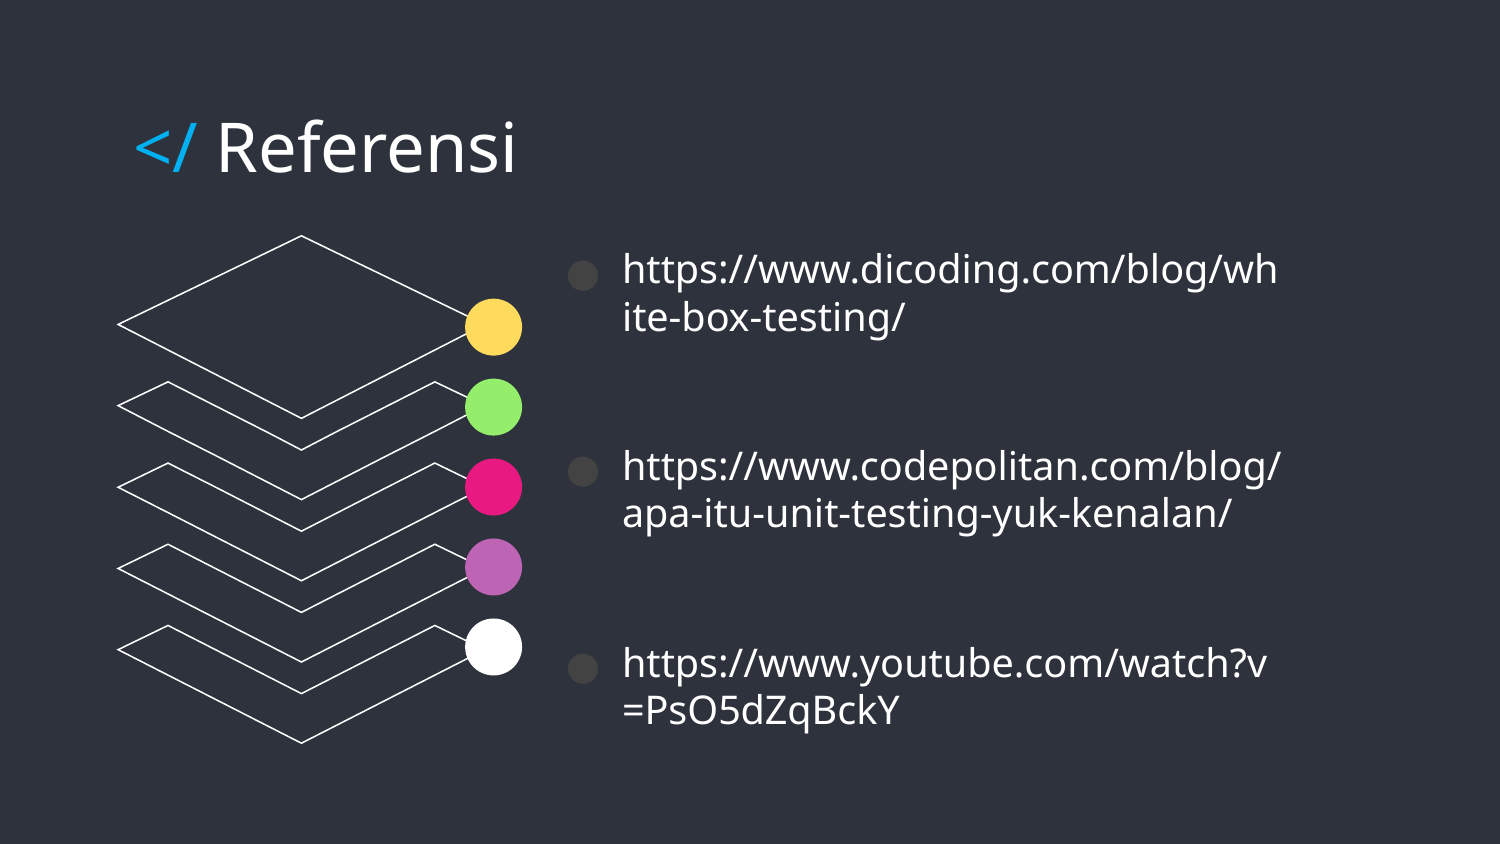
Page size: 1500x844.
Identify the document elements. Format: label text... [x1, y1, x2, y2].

text_box https://www.dicoding.com/blog/white-box-testing/ https://www.codepolitan.com/blog/apa-itu-unit-testing-yuk-kenalan/ https://www.youtube.com/watch?v=PsO5dZqBckY [551, 228, 1302, 604]
text_box [490, 298, 523, 356]
text_box [490, 378, 523, 436]
title </ Referensi [118, 88, 1382, 183]
text_box [490, 458, 523, 516]
text_box [490, 618, 523, 676]
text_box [117, 235, 485, 744]
text_box [490, 538, 523, 596]
